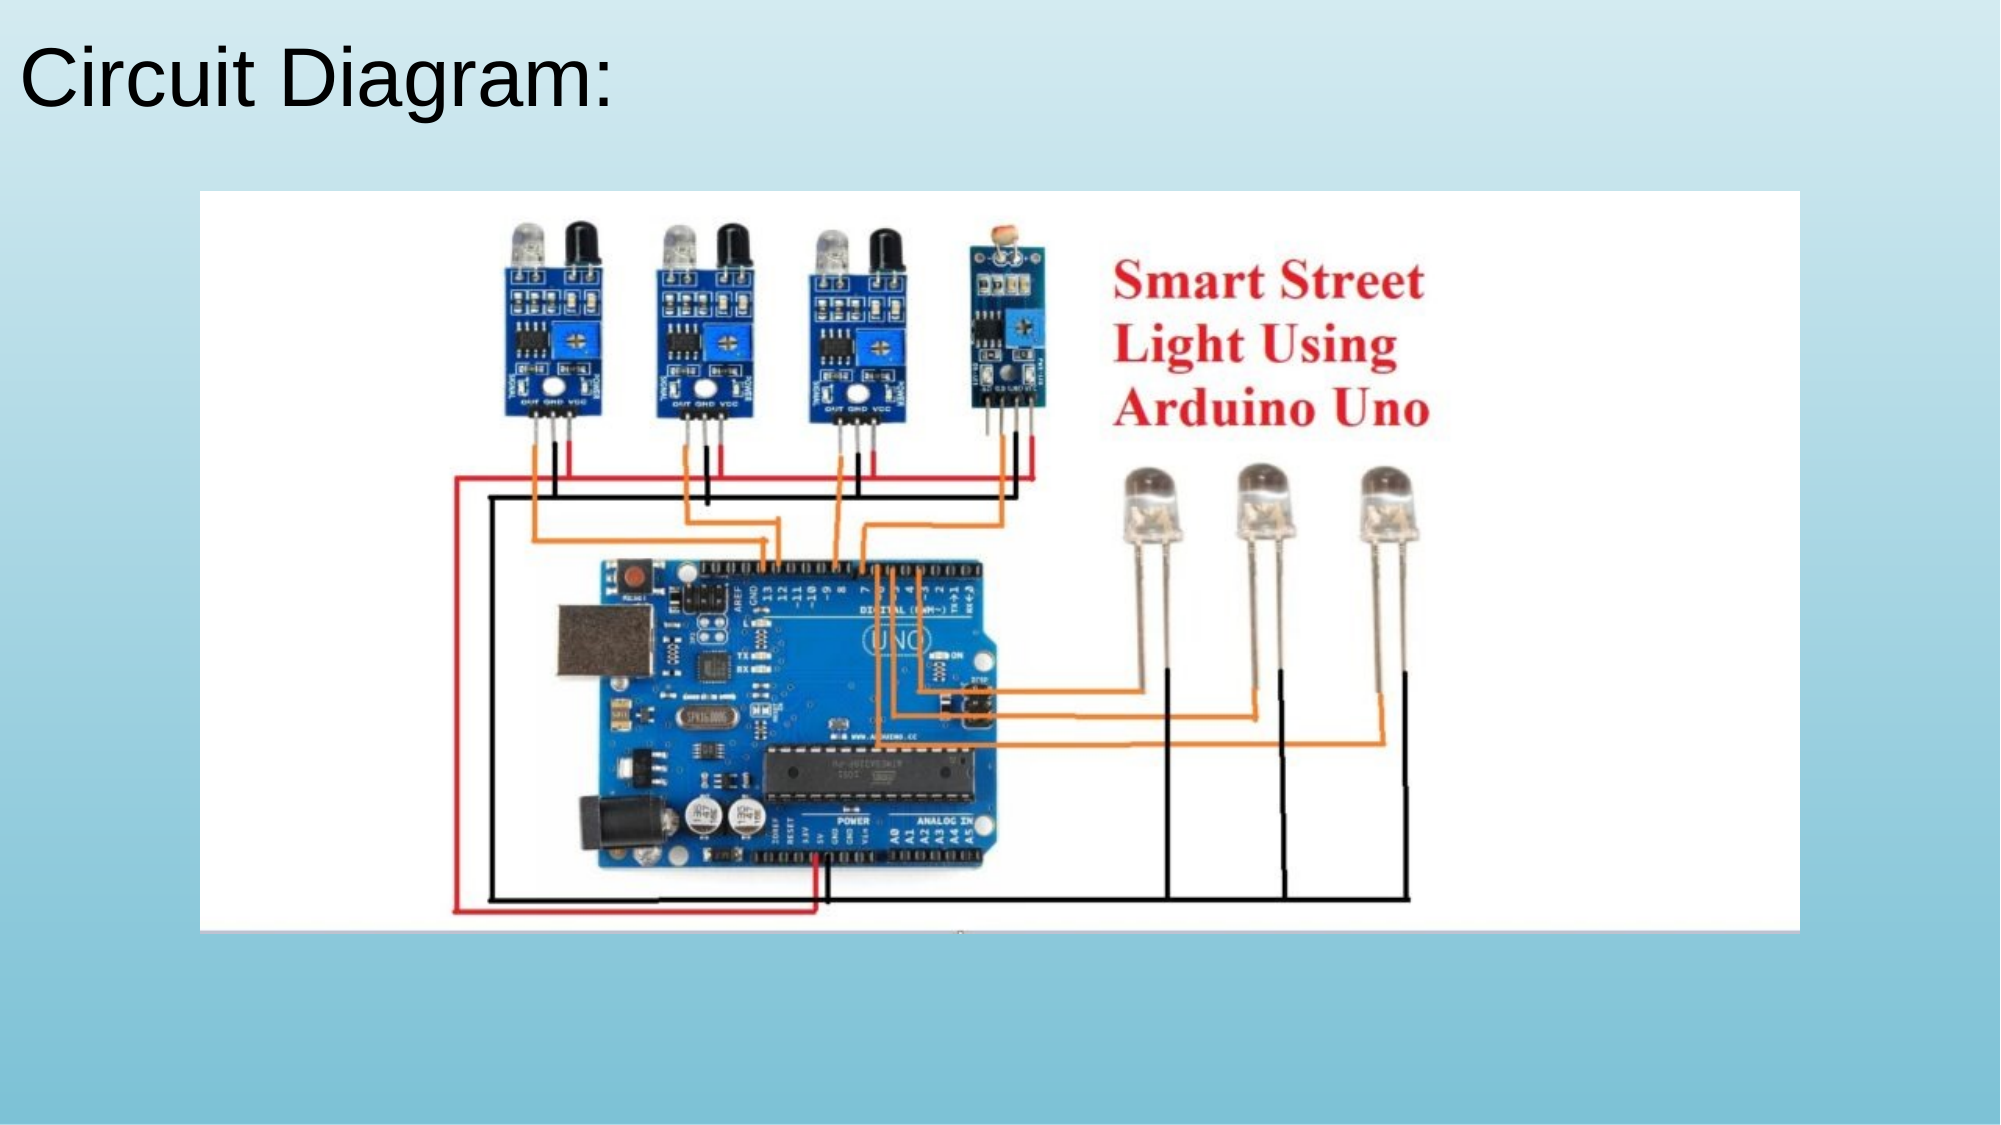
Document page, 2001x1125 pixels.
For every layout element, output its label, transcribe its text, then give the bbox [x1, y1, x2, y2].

picture [0, 0, 2000, 1125]
text_box Circuit Diagram: [4, 16, 655, 131]
